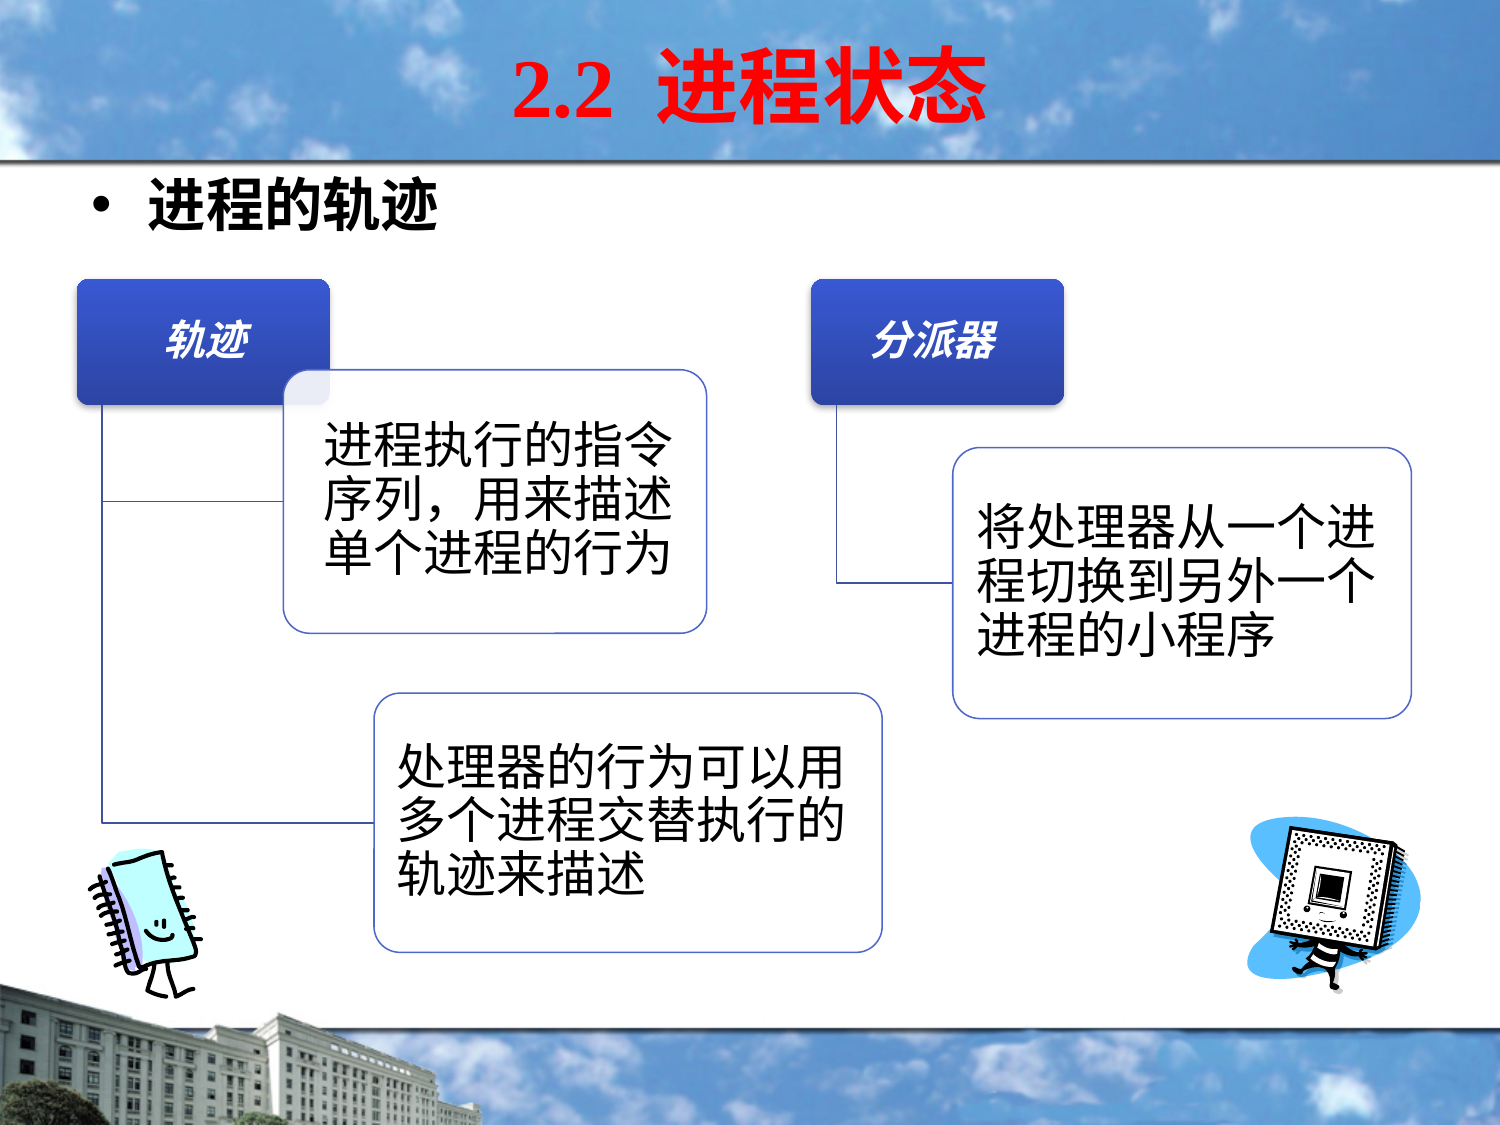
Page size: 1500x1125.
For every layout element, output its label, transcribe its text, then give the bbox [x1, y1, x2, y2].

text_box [76, 278, 1427, 992]
picture [0, 0, 1500, 1125]
title 2.2 进程状态 [75, 7, 1425, 161]
list 进程的轨迹 [76, 160, 1427, 278]
